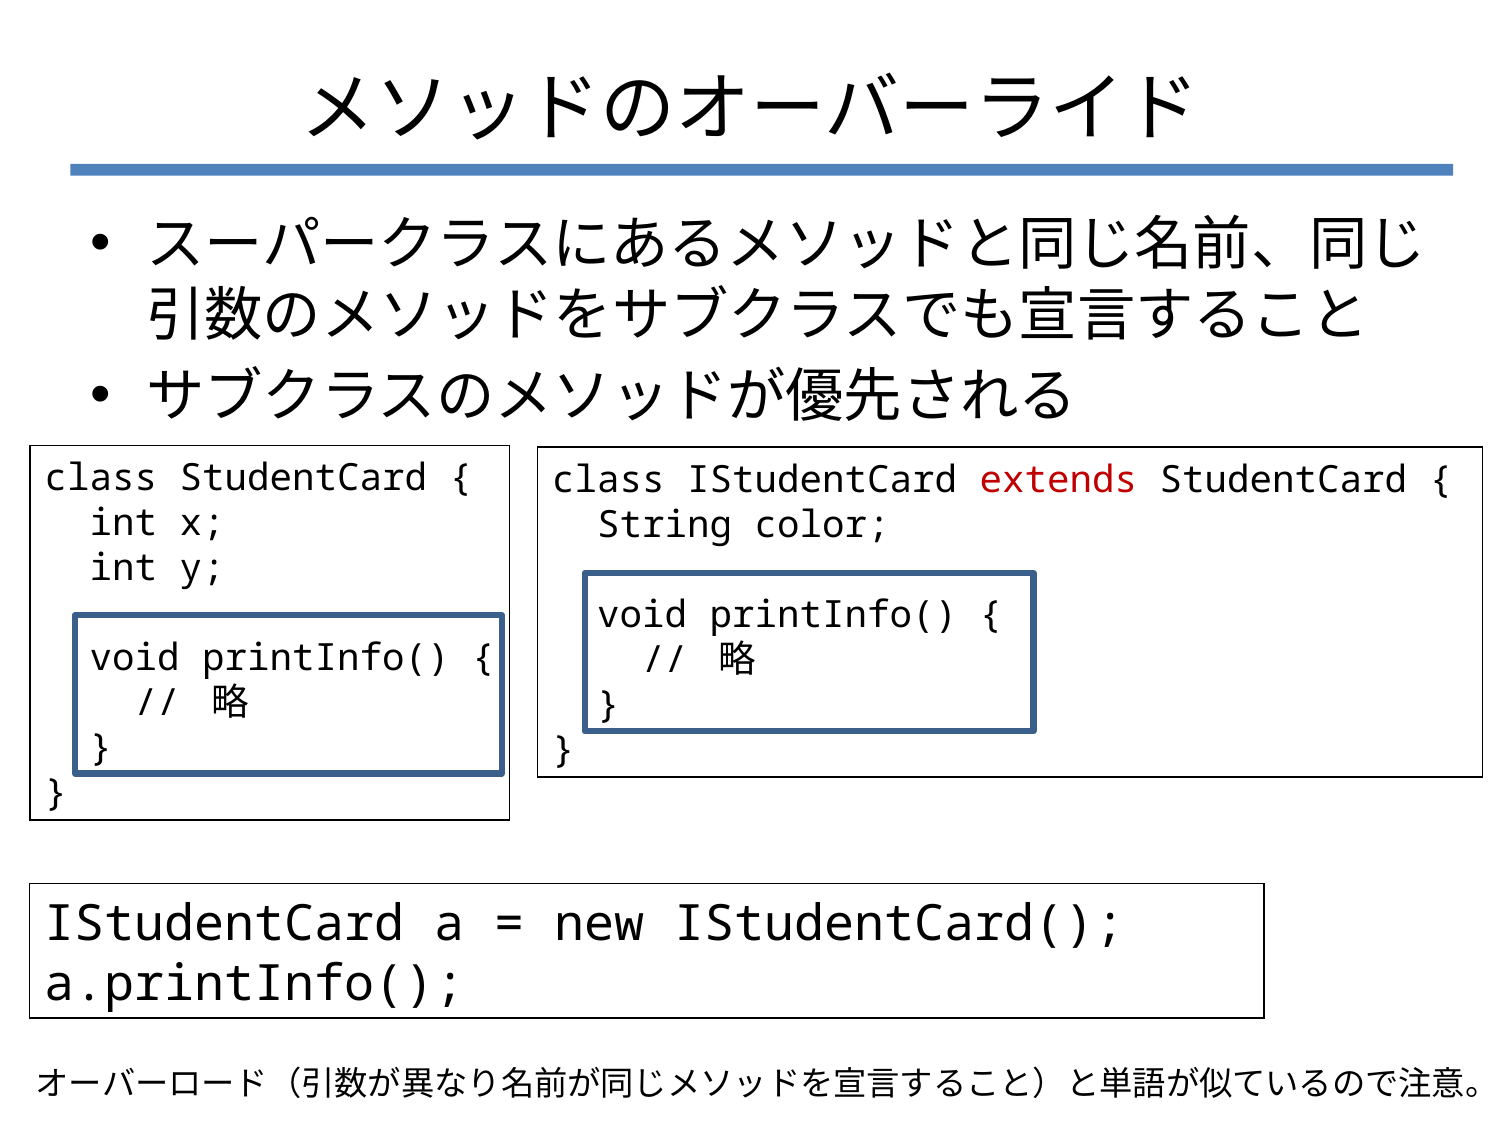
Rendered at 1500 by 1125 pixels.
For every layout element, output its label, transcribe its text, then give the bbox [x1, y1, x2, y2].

text_box [73, 613, 504, 775]
list スーパークラスにあるメソッドと同じ名前、同じ引数のメソッドをサブクラスでも宣言すること サブクラスのメソッドが優先される [75, 199, 1465, 457]
text_box class StudentCard { int x; int y; void printInfo() { // 略 } } [29, 445, 510, 820]
text_box IStudentCard a = new IStudentCard(); a.printInfo(); [29, 883, 1265, 1018]
text_box オーバーロード（引数が異なり名前が同じメソッドを宣言すること）と単語が似ているので注意。 [21, 1054, 1500, 1110]
title メソッドのオーバーライド [75, 45, 1425, 164]
text_box [583, 571, 1036, 733]
text_box class IStudentCard extends StudentCard { String color; void printInfo() { // 略 } } [537, 447, 1483, 777]
